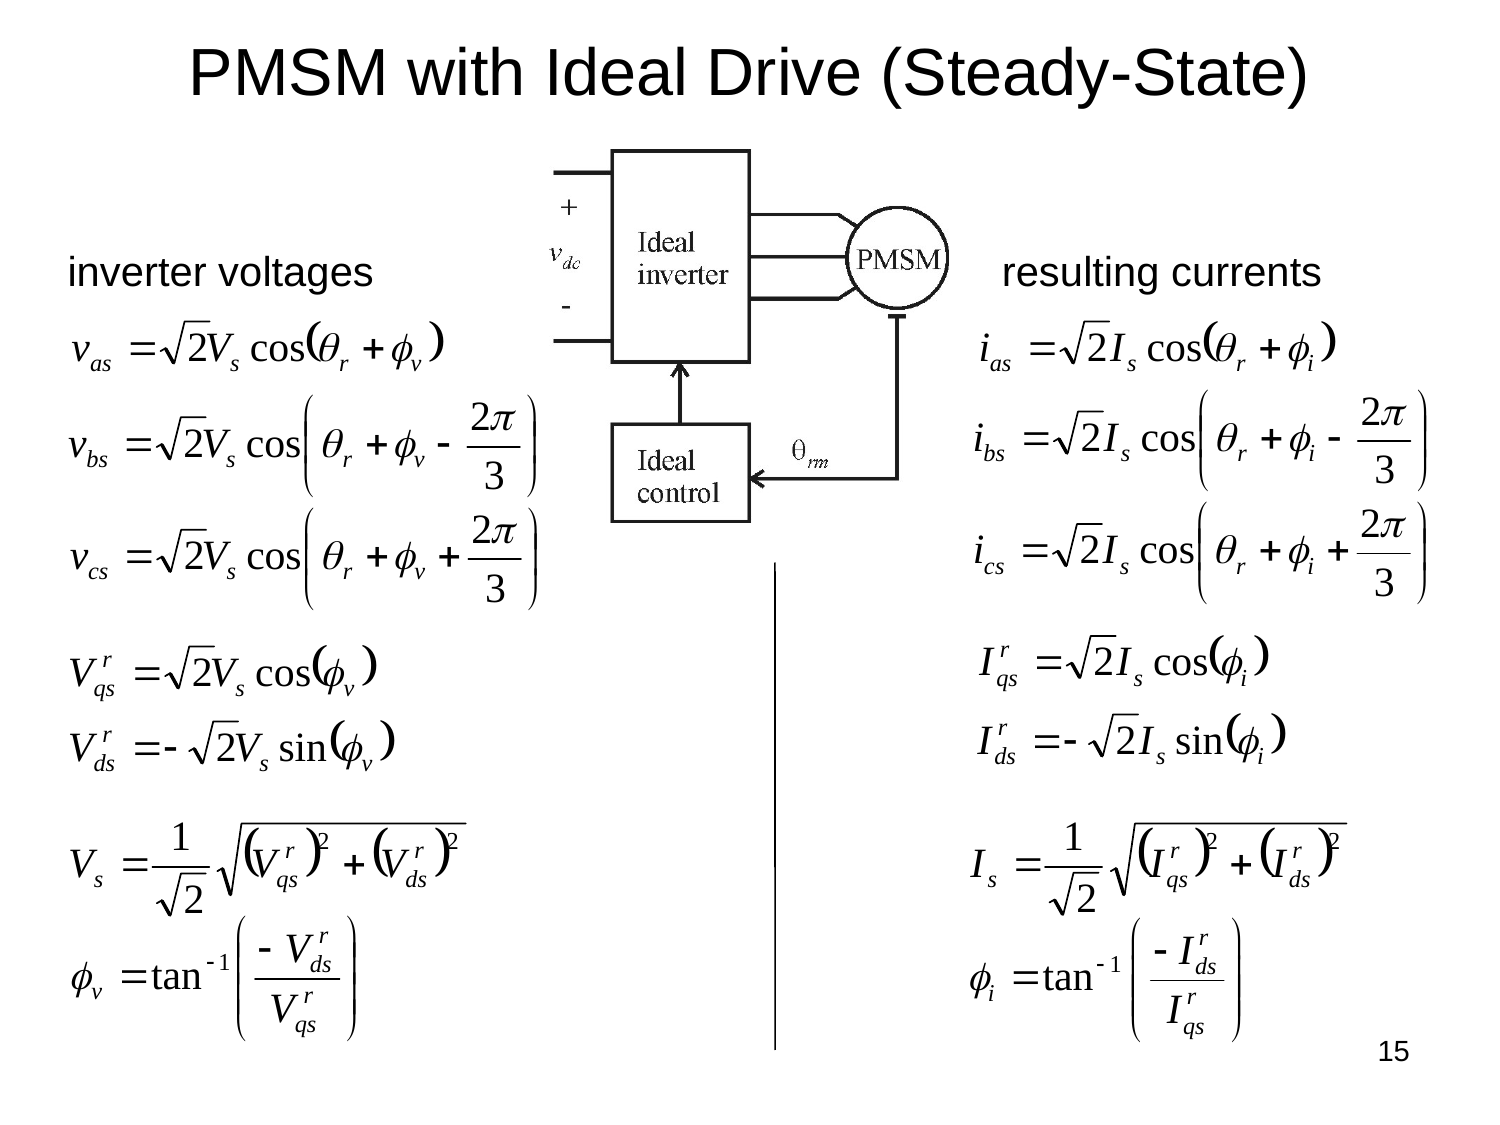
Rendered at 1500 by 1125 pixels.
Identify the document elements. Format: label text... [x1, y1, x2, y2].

picture [549, 149, 950, 523]
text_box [969, 705, 1291, 776]
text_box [967, 381, 1438, 493]
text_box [63, 499, 548, 619]
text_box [62, 387, 544, 499]
text_box resulting currents [987, 237, 1338, 303]
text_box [65, 712, 396, 783]
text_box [962, 810, 1357, 927]
slide_number 15 [1074, 1024, 1426, 1103]
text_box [967, 493, 1438, 613]
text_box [65, 810, 477, 927]
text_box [65, 312, 446, 383]
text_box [971, 626, 1271, 701]
text_box inverter voltages [52, 237, 389, 303]
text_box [65, 637, 379, 711]
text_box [973, 312, 1339, 380]
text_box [65, 909, 369, 1049]
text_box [963, 910, 1254, 1051]
title PMSM with Ideal Drive (Steady-State) [74, 24, 1426, 113]
